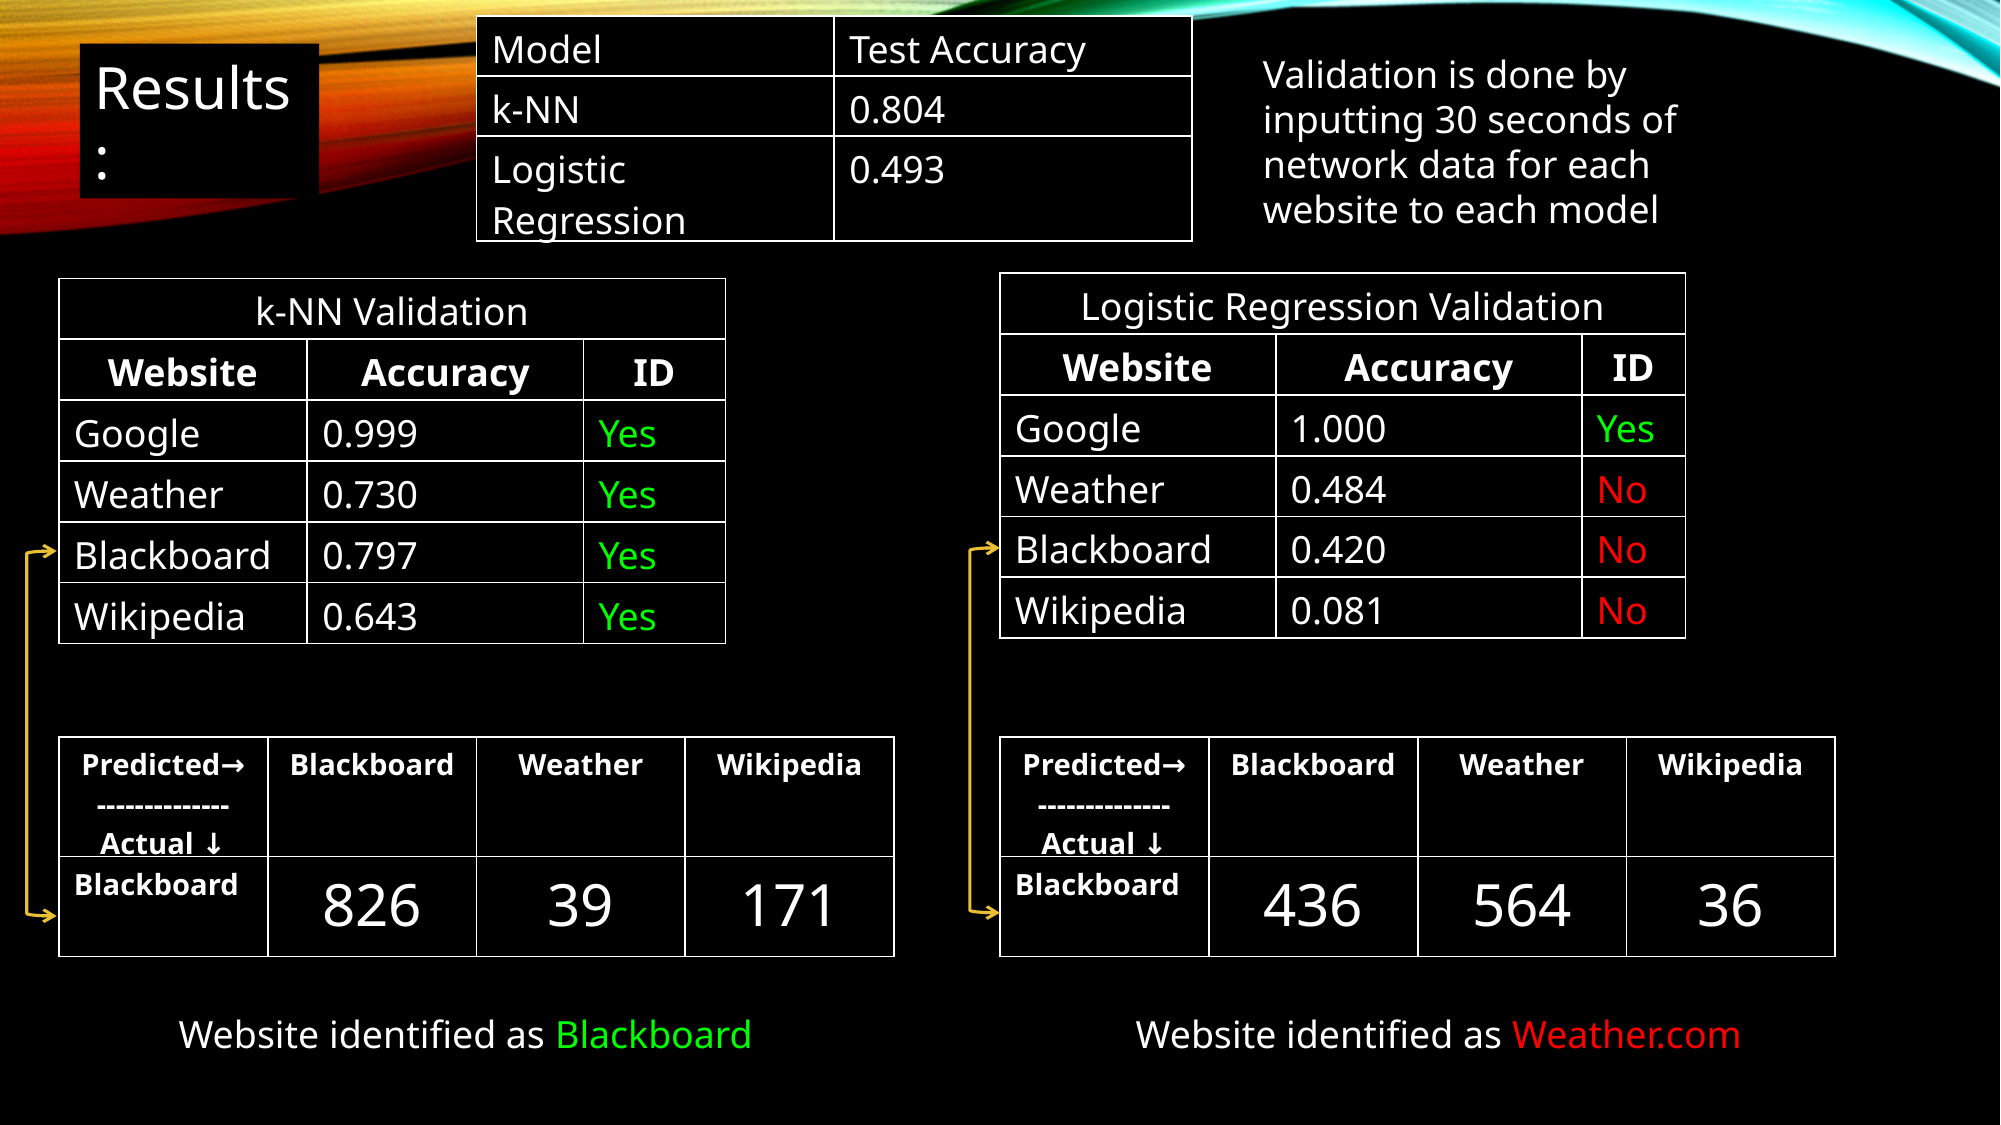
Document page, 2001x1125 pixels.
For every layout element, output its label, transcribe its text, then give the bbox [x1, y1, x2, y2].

table_cell 0.420 [1277, 517, 1581, 576]
text_box Results: [79, 43, 320, 199]
table_cell 0.804 [835, 77, 1191, 135]
table_header Model [477, 17, 833, 75]
table_cell No [1583, 517, 1685, 576]
table_header Weather [477, 738, 684, 856]
table_cell Google [1001, 396, 1275, 455]
table_cell Blackboard [1001, 857, 1208, 956]
table_cell Weather [1001, 457, 1275, 516]
table_cell Wikipedia [1001, 578, 1275, 637]
table_header Logistic Regression Validation [1001, 274, 1685, 333]
table_cell Blackboard [60, 523, 306, 582]
text_box Validation is done by inputting 30 seconds of network data for each website to each model [1248, 43, 1774, 239]
table_cell No [1583, 457, 1685, 516]
text_box [26, 544, 57, 923]
table_cell 826 [269, 857, 476, 956]
table_cell Accuracy [308, 340, 583, 399]
table_cell ID [1583, 335, 1685, 394]
table_header Wikipedia [1627, 738, 1834, 856]
table_cell Website [1001, 335, 1275, 394]
table_cell Yes [584, 401, 725, 460]
table_header k-NN Validation [60, 279, 725, 338]
table_cell Yes [584, 462, 725, 521]
picture [0, 0, 2000, 237]
table_cell Yes [584, 583, 725, 643]
table_cell 0.484 [1277, 457, 1581, 516]
table_cell Wikipedia [60, 583, 306, 643]
table_cell 171 [686, 857, 893, 956]
table_cell Google [60, 401, 306, 460]
table_cell No [1583, 578, 1685, 637]
table_cell 1.000 [1277, 396, 1581, 455]
table_cell Blackboard [60, 857, 267, 956]
table_cell Blackboard [1001, 517, 1275, 576]
table_cell 0.797 [308, 523, 583, 582]
table_header Predicted→ -------------- Actual ↓ [1001, 738, 1208, 856]
table_cell 0.730 [308, 462, 583, 521]
table_header Wikipedia [686, 738, 893, 856]
table_cell Accuracy [1277, 335, 1581, 394]
table_cell 0.493 [835, 137, 1191, 240]
table_cell Weather [60, 462, 306, 521]
table_header Blackboard [269, 738, 476, 856]
table_cell ID [584, 340, 725, 399]
table_cell 0.081 [1277, 578, 1581, 637]
text_box [969, 540, 1000, 920]
table_cell k-NN [477, 77, 833, 135]
table_cell 0.999 [308, 401, 583, 460]
text_box Website identified as Weather.com [1120, 1003, 1837, 1064]
table_cell Yes [584, 523, 725, 582]
table_header Test Accuracy [835, 17, 1191, 75]
table_cell 39 [477, 857, 684, 956]
table_cell 36 [1627, 857, 1834, 956]
table_header Weather [1419, 738, 1626, 856]
table_cell 436 [1210, 857, 1417, 956]
table_cell 564 [1419, 857, 1626, 956]
table_header Blackboard [1210, 738, 1417, 856]
table_cell 0.643 [308, 583, 583, 643]
table_cell Website [60, 340, 306, 399]
text_box Website identified as Blackboard [163, 1003, 880, 1064]
table_header Predicted→ -------------- Actual ↓ [60, 738, 267, 856]
table_cell Logistic Regression [477, 137, 833, 240]
table_cell Yes [1583, 396, 1685, 455]
